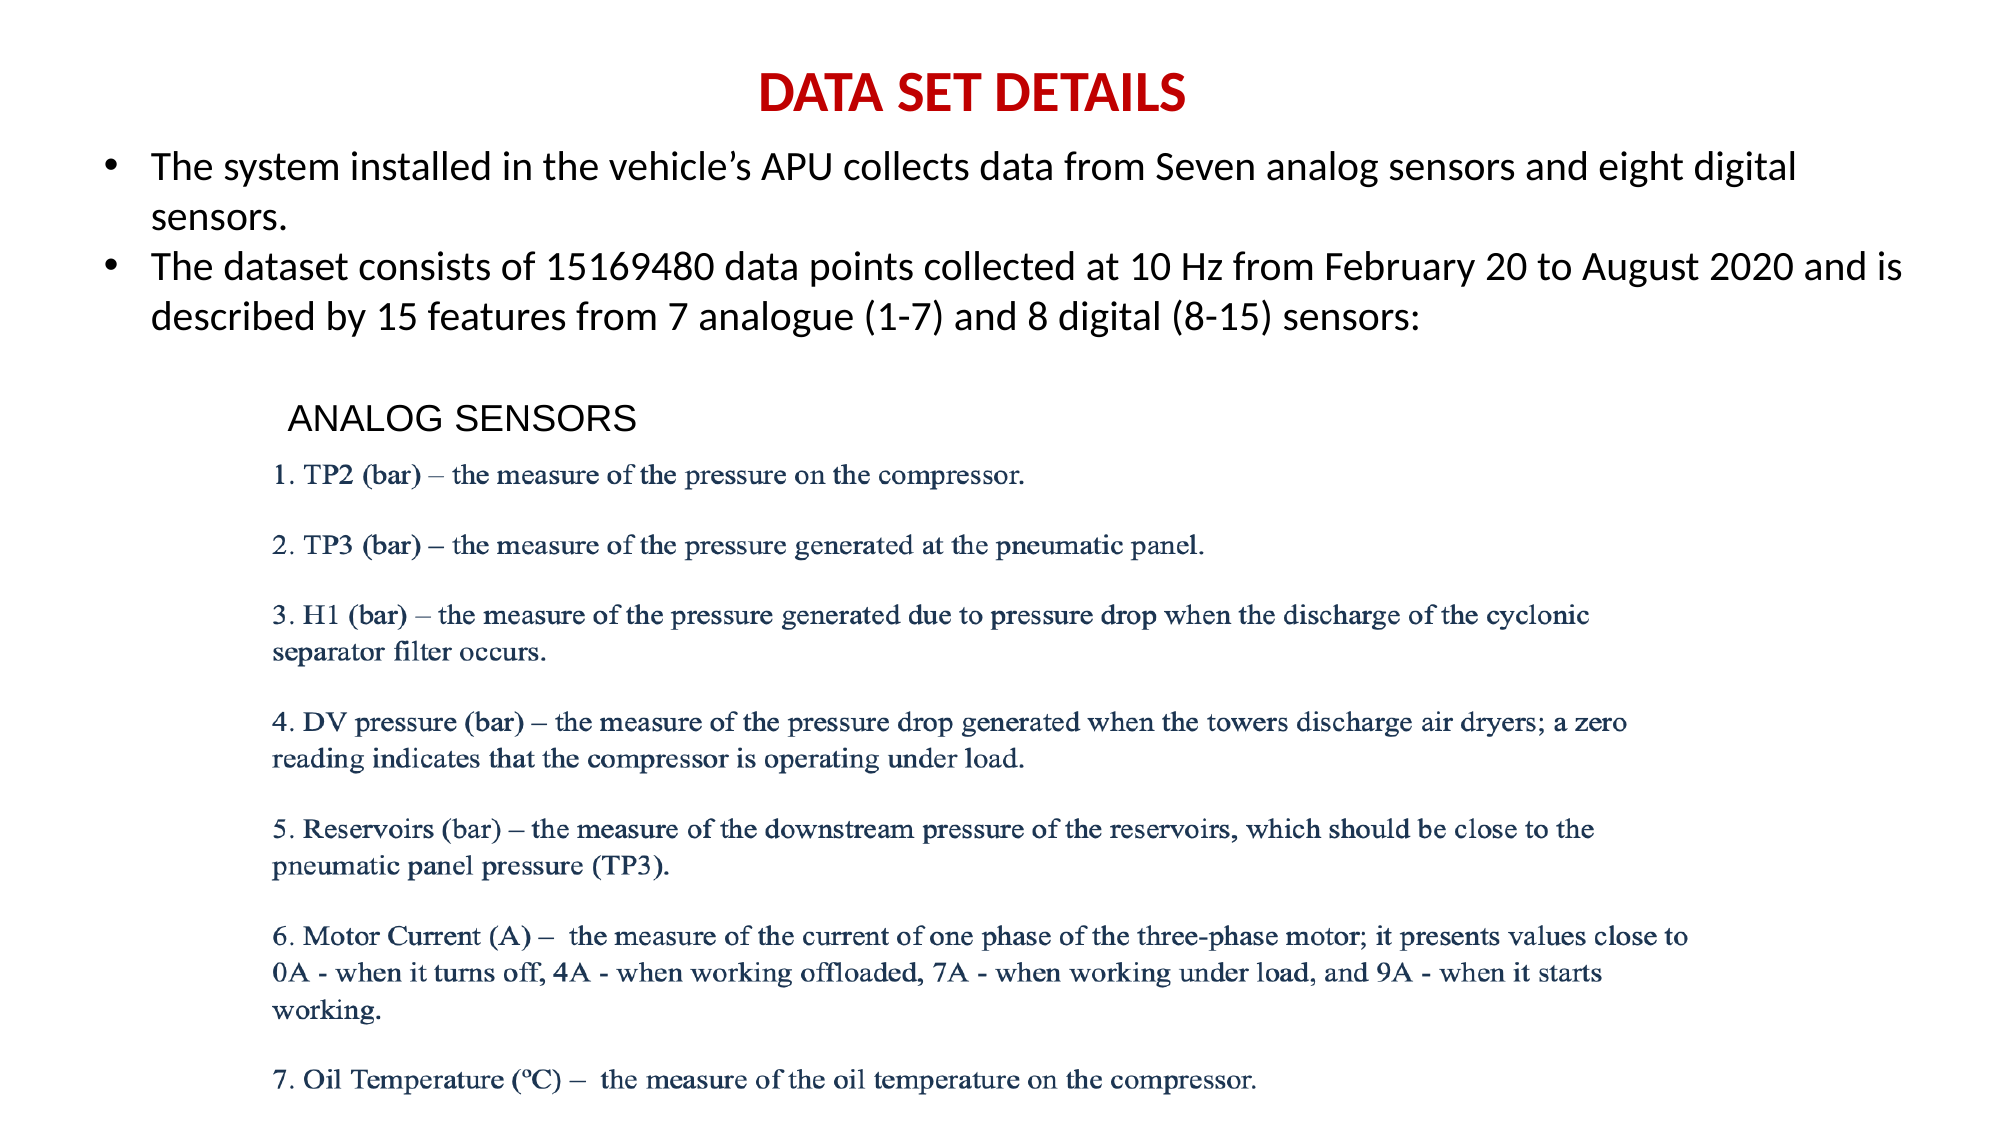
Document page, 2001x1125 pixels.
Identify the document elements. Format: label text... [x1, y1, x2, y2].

text_box DATA SET DETAILS [569, 46, 1376, 131]
text_box ANALOG SENSORS [267, 386, 669, 442]
picture [223, 442, 1733, 1119]
text_box The system installed in the vehicle’s APU collects data from Seven analog sensors and eight digital sensors. The dataset consists of 15169480 data points collected at 10 Hz from February 20 to August 2020 and is described by 15 features from 7 analogue (1-7) and 8 digital (8-15) sensors: [89, 131, 1954, 347]
